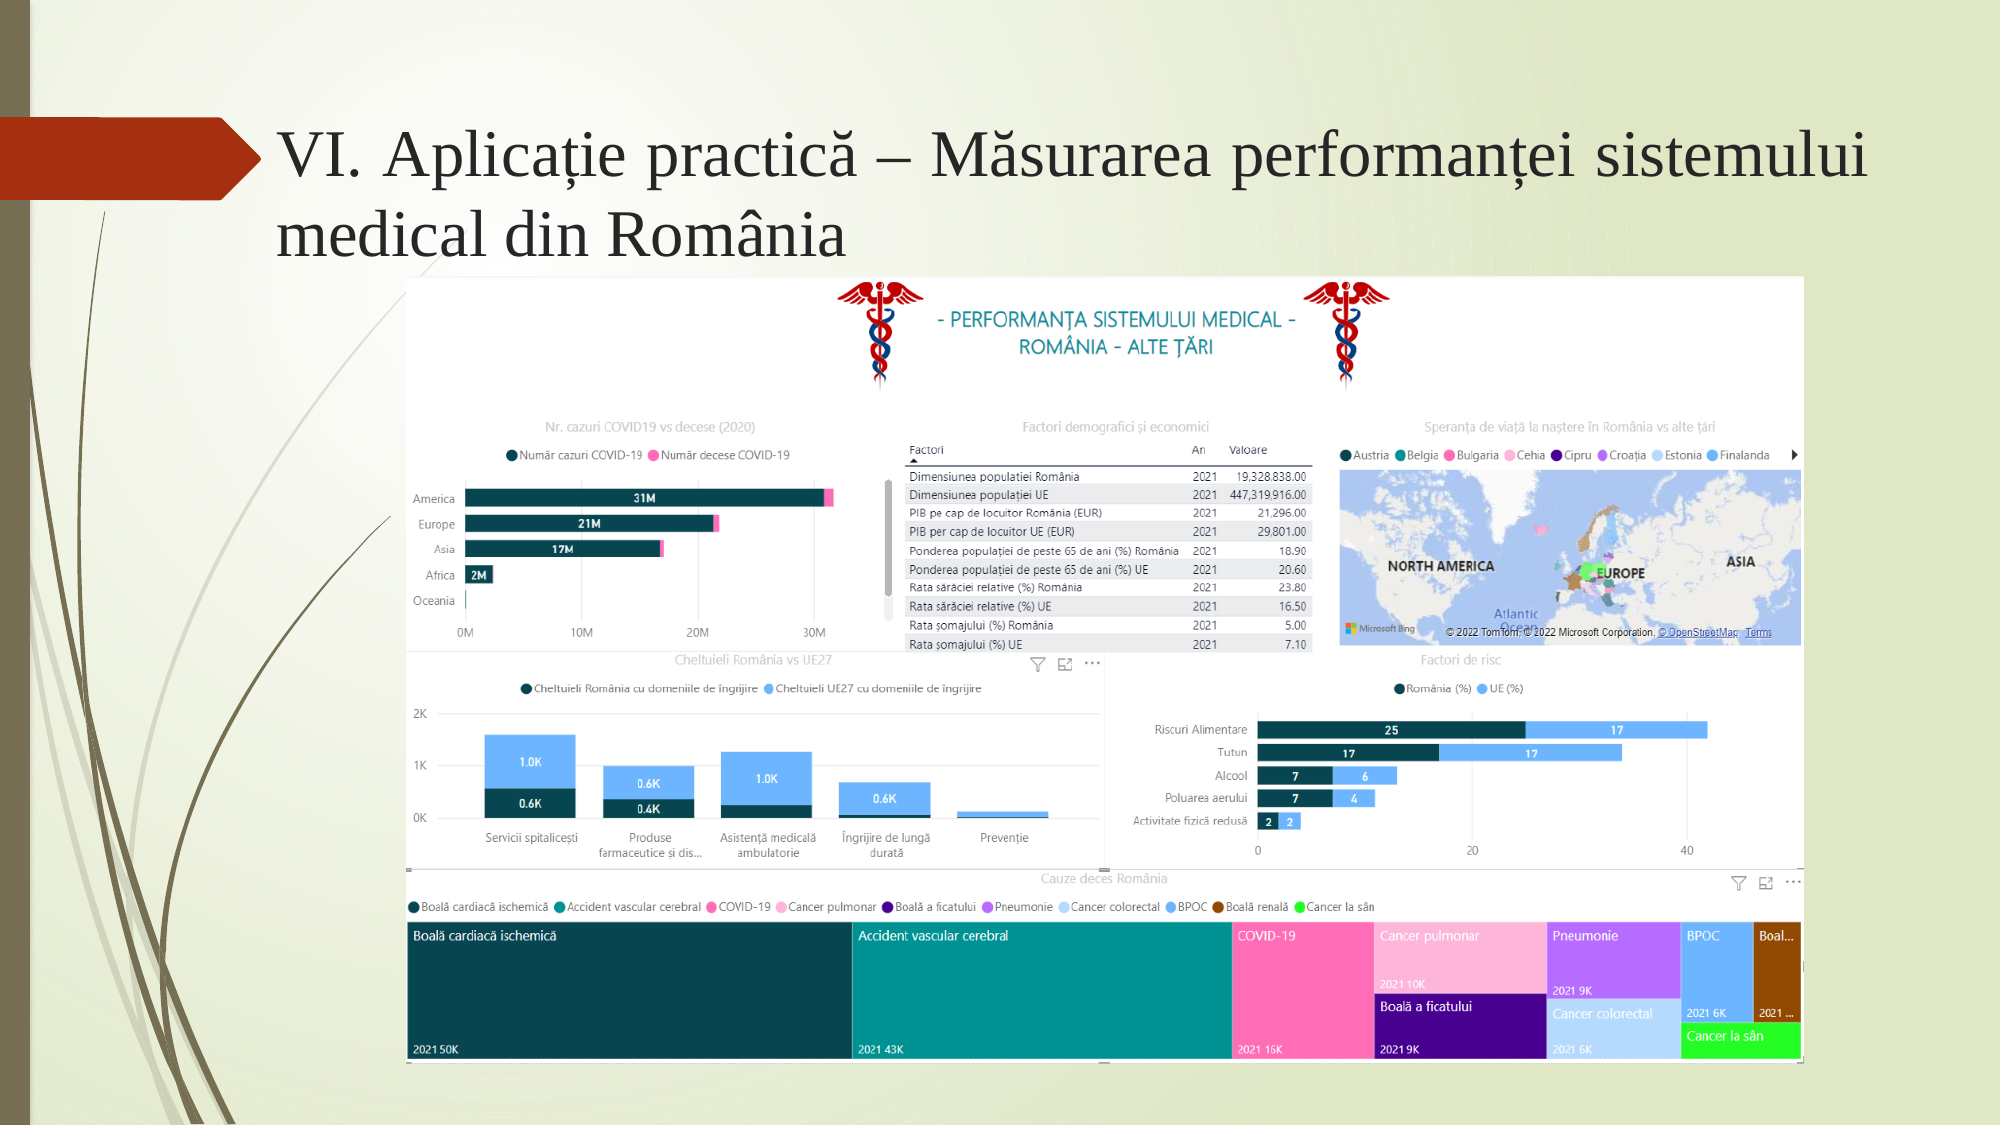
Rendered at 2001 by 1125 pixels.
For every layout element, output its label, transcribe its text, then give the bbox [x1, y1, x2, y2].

picture [406, 275, 1805, 1064]
title VI. Aplicație practică – Măsurarea performanței sistemului medical din România [261, 102, 1888, 313]
